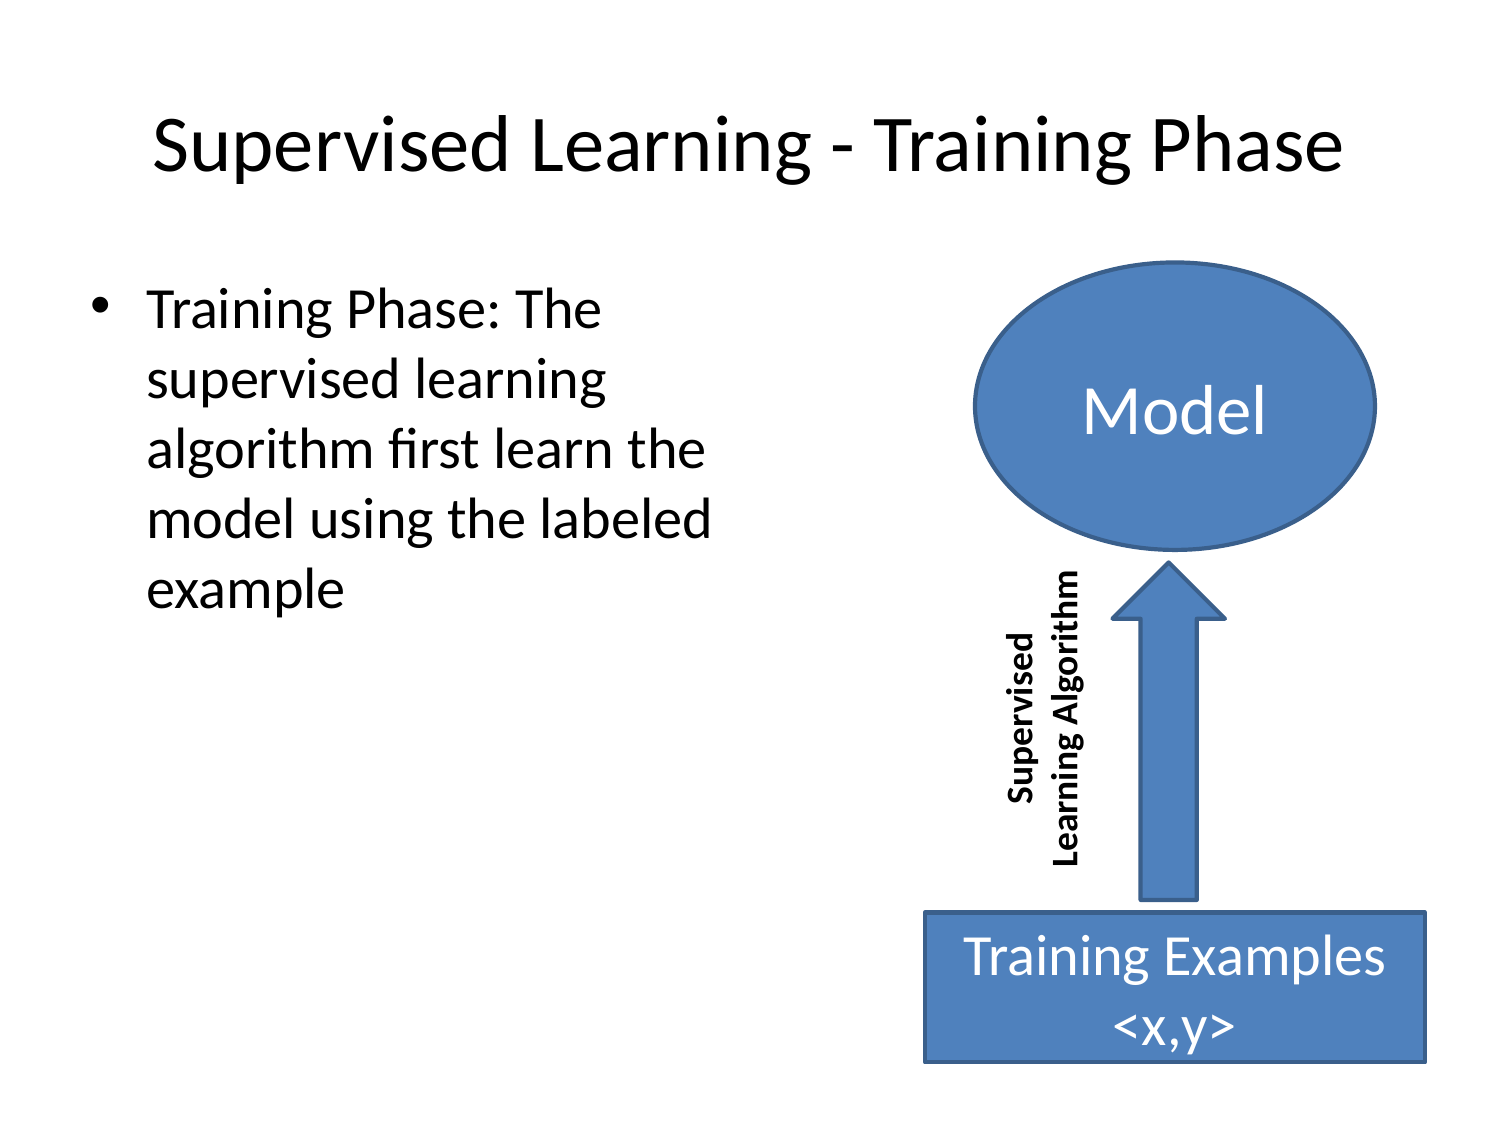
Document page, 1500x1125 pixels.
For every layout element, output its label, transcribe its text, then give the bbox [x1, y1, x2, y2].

text_box Supervised Learning Algorithm [987, 549, 1109, 888]
text_box Training Examples <x,y> [923, 910, 1427, 1064]
title Supervised Learning - Training Phase [75, 45, 1425, 233]
text_box Model [972, 260, 1378, 553]
text_box [1110, 560, 1227, 903]
list Training Phase: The supervised learning algorithm first learn the model using the labeled example [75, 262, 738, 1005]
